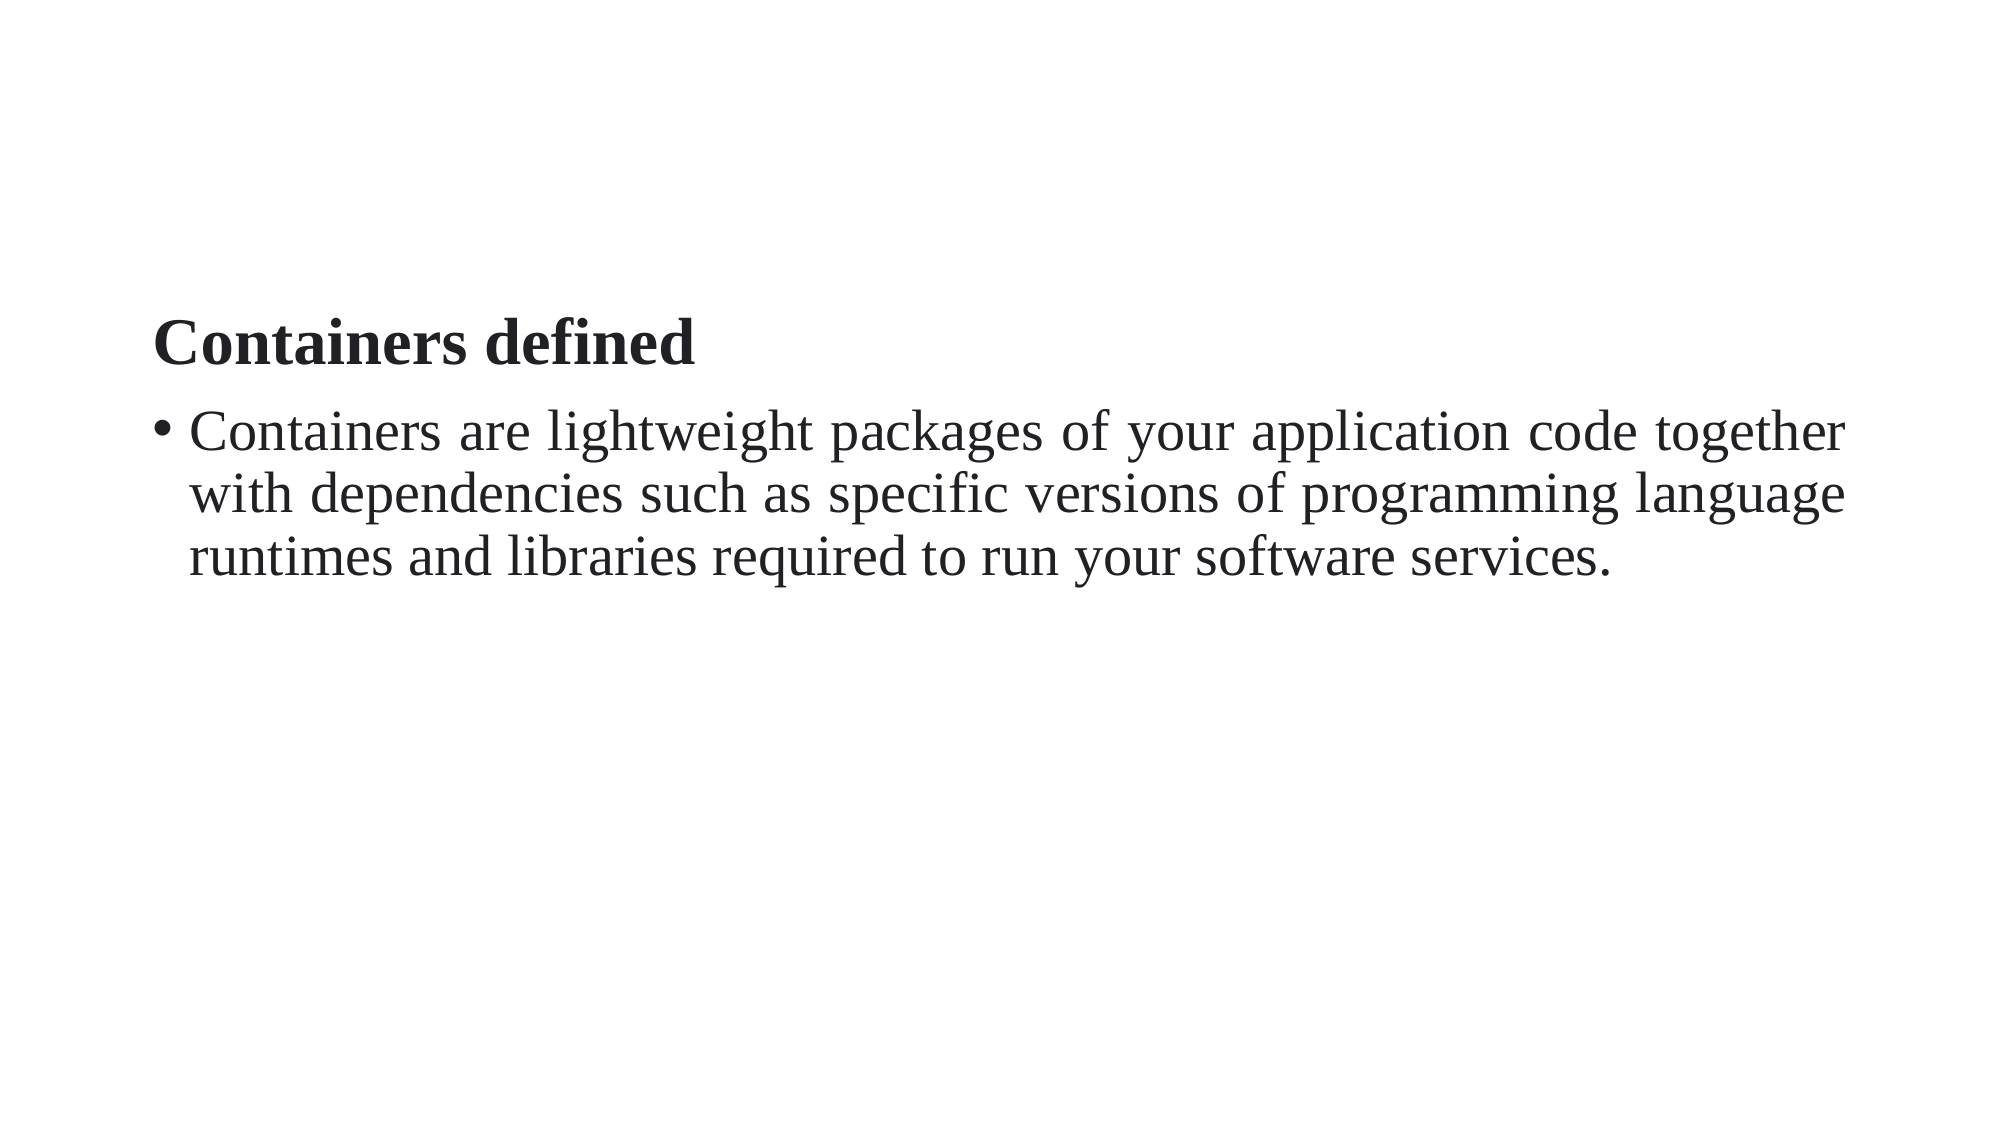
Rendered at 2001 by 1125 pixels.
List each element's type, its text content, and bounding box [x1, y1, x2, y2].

list Containers defined Containers are lightweight packages of your application code together with dependencies such as specific versions of programming language runtimes and libraries required to run your software services. [137, 299, 1863, 1014]
